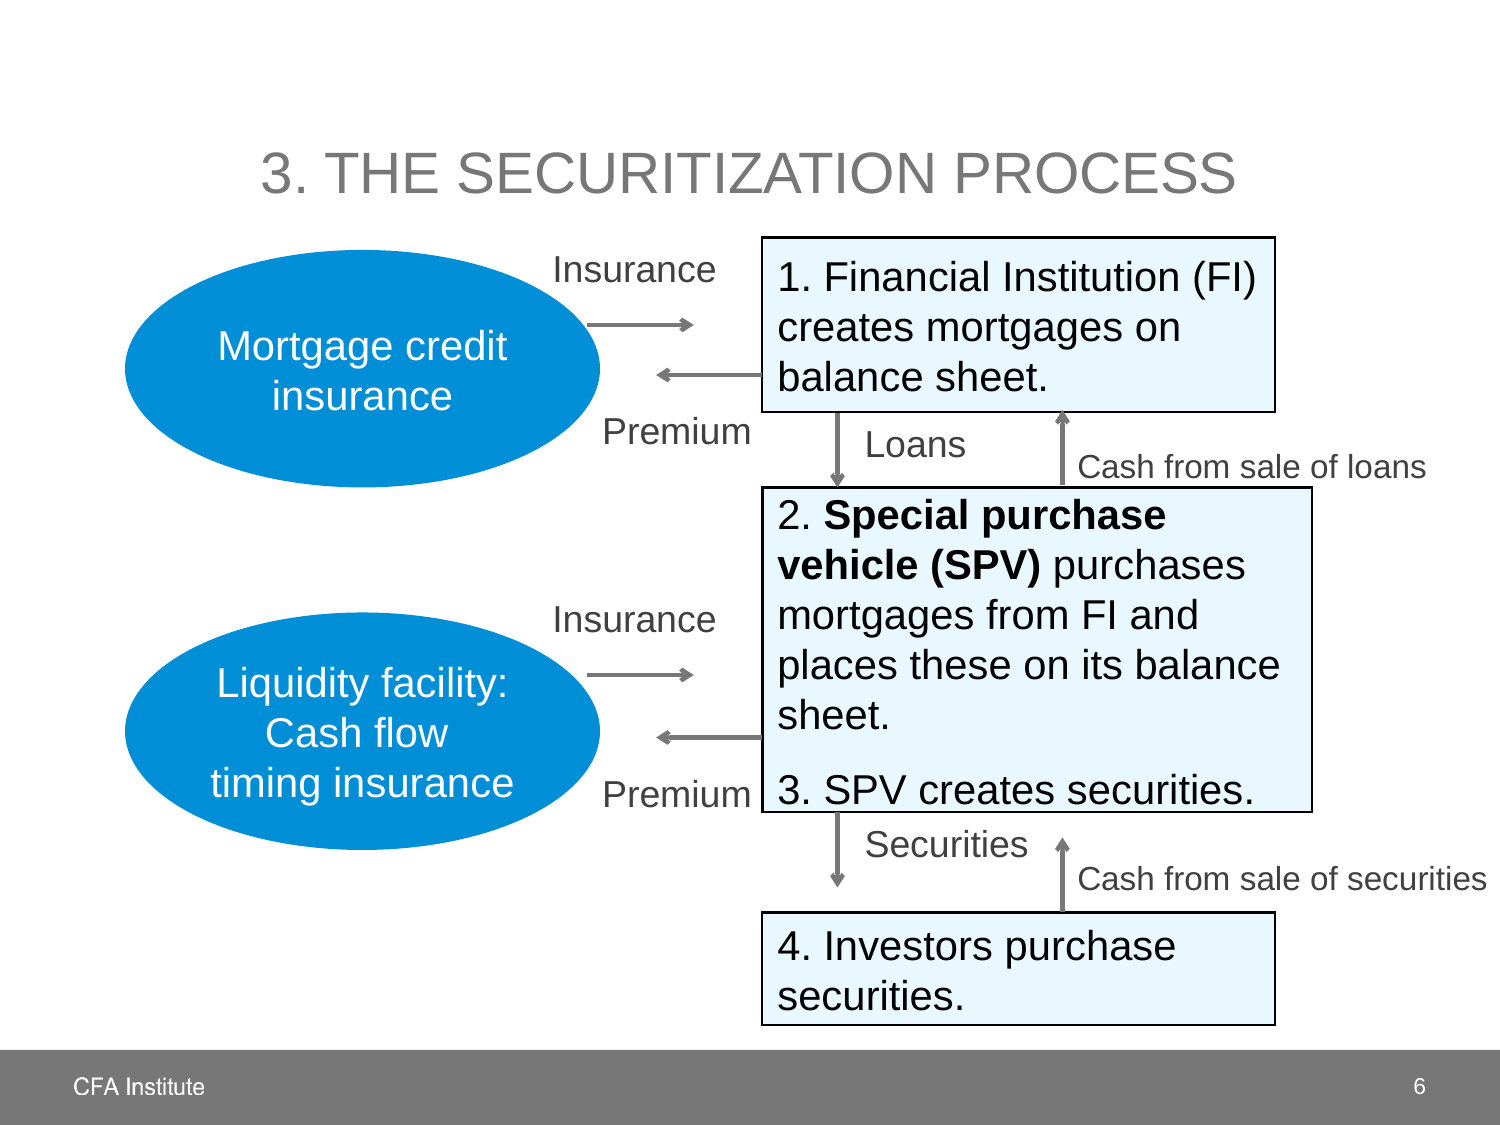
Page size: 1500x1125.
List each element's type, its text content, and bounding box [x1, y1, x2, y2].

text_box Cash from sale of loans [1062, 437, 1500, 488]
text_box 4. Investors purchase securities. [761, 911, 1276, 1026]
text_box Loans [1065, 412, 1075, 437]
text_box Mortgage credit insurance [123, 248, 602, 489]
text_box Insurance [537, 237, 763, 288]
text_box 1. Financial Institution (FI) creates mortgages on balance sheet. [761, 236, 1276, 413]
text_box Premium [587, 762, 813, 813]
text_box Insurance [537, 587, 763, 638]
title 3. THE SECURITIZATION PROCESS [62, 24, 1437, 213]
text_box Securities [849, 812, 1075, 863]
text_box Loans [849, 412, 1060, 463]
text_box 2. Special purchase vehicle (SPV) purchases mortgages from FI and places these on its balance sheet. 3. SPV creates securities. [761, 486, 1313, 813]
slide_number 6 [1312, 1055, 1442, 1116]
text_box Liquidity facility: Cash flow timing insurance [123, 611, 602, 852]
text_box Premium [587, 399, 813, 450]
text_box Cash from sale of securities [1064, 849, 1500, 900]
picture [74, 1077, 204, 1095]
